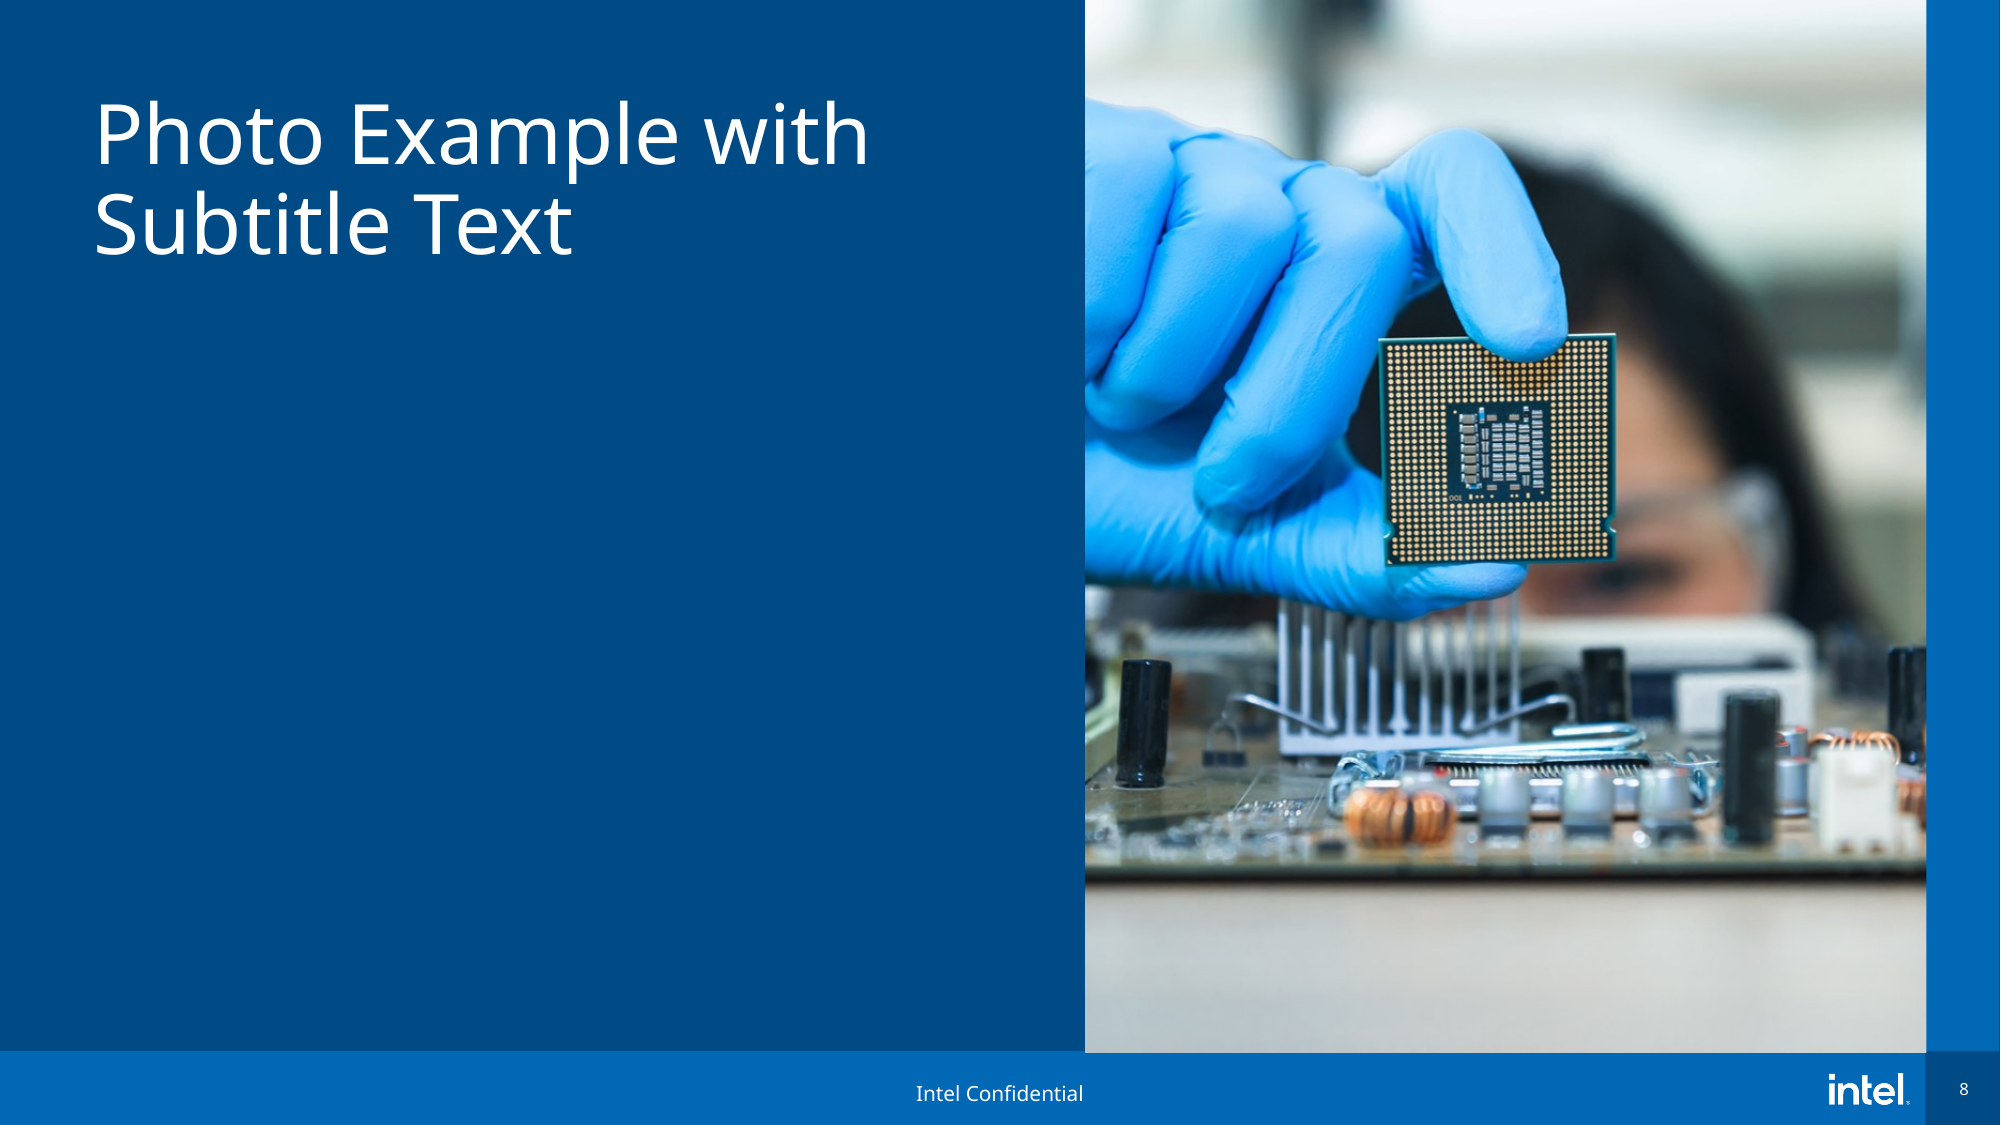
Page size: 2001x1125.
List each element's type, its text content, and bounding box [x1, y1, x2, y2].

picture [1829, 1073, 1910, 1105]
title Photo Example with Subtitle Text [93, 92, 1038, 249]
picture [1084, 0, 1927, 1053]
